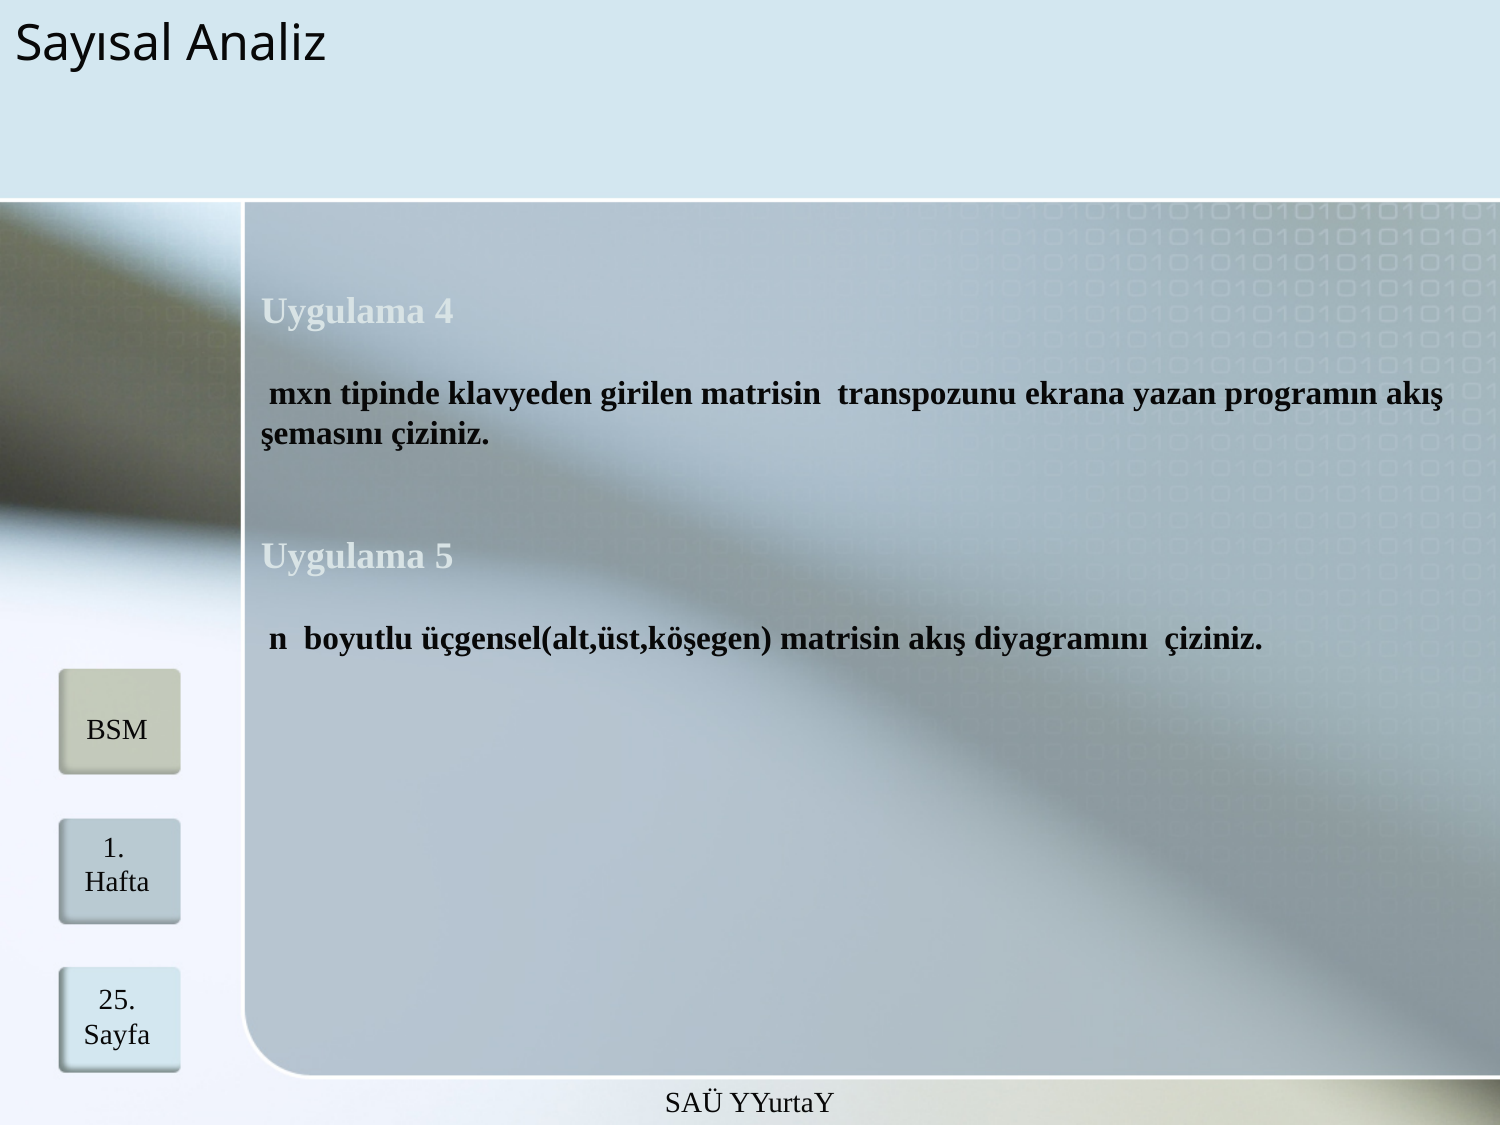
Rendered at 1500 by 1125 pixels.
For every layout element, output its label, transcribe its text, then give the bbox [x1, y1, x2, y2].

title Sayısal Analiz [0, 0, 1212, 81]
slide_number 25. Sayfa [58, 972, 176, 1067]
slide_number 1. Hafta [58, 820, 176, 927]
footer SAÜ YYurtaY [515, 1075, 991, 1125]
picture [0, 0, 1500, 1125]
text_box BSM [58, 703, 176, 774]
text_box Uygulama 4 mxn tipinde klavyeden girilen matrisin transpozunu ekrana yazan programın akış şemasını çiziniz. Uygulama 5 n boyutlu üçgensel(alt,üst,köşegen) matrisin akış diyagramını çiziniz. [246, 278, 1465, 1067]
